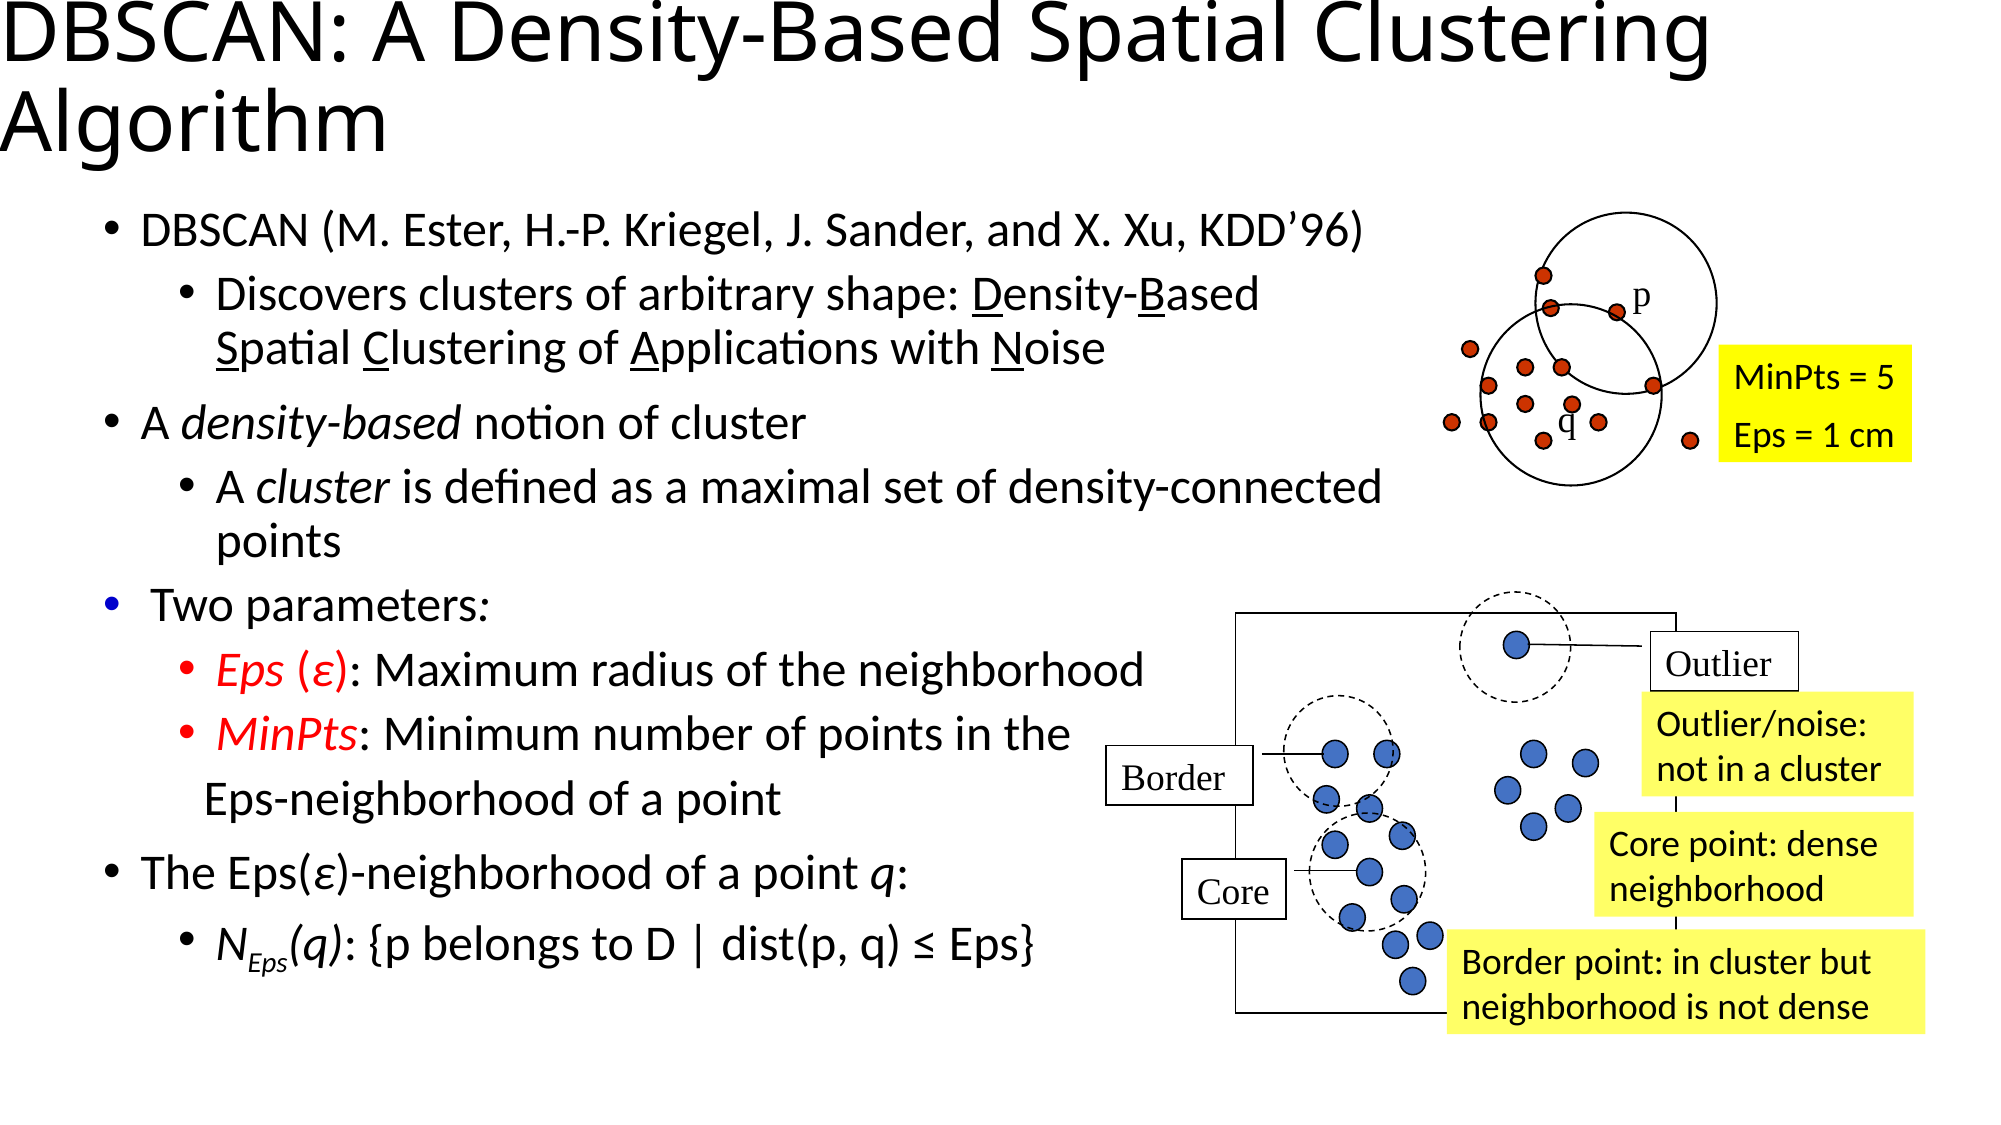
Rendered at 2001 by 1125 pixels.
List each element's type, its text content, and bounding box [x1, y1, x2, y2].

title DBSCAN: A Density-Based Spatial Clustering Algorithm [0, 0, 2000, 159]
list DBSCAN (M. Ester, H.-P. Kriegel, J. Sander, and X. Xu, KDD’96) Discovers clusters of arbitrary shape: Density-Based Spatial Clustering of Applications with Noise A density-based notion of cluster A cluster is defined as a maximal set of density-connected points Two parameters: Eps (ε): Maximum radius of the neighborhood MinPts: Minimum number of points in the Eps-neighborhood of a point The Eps(ε)-neighborhood of a point q: NEps(q): {p belongs to D | dist(p, q) ≤ Eps} [88, 195, 1416, 1080]
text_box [1443, 212, 1912, 486]
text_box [1106, 591, 1926, 1041]
